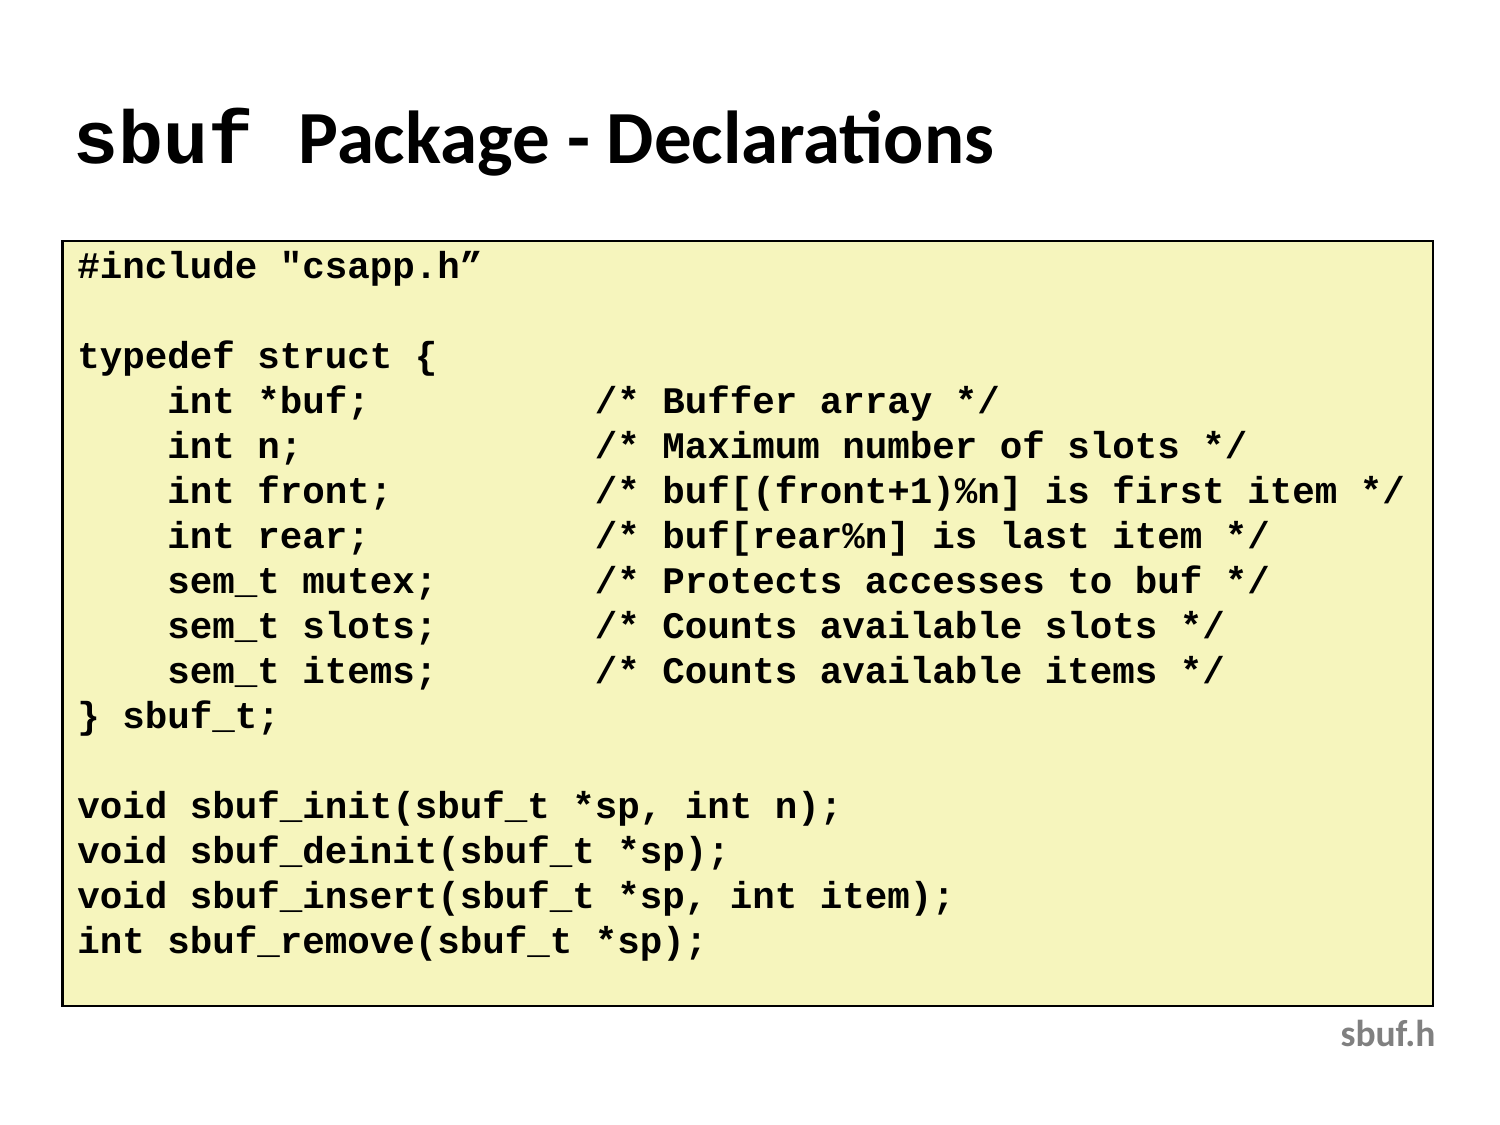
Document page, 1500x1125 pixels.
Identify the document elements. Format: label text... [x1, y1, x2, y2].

text_box #include "csapp.h” typedef struct { int *buf; /* Buffer array */ int n; /* Maximum number of slots */ int front; /* buf[(front+1)%n] is first item */ int rear; /* buf[rear%n] is last item */ sem_t mutex; /* Protects accesses to buf */ sem_t slots; /* Counts available slots */ sem_t items; /* Counts available items */ } sbuf_t; void sbuf_init(sbuf_t *sp, int n); void sbuf_deinit(sbuf_t *sp); void sbuf_insert(sbuf_t *sp, int item); int sbuf_remove(sbuf_t *sp); [62, 241, 1434, 1007]
text_box sbuf.h [1325, 1001, 1451, 1062]
title sbuf Package - Declarations [58, 71, 1434, 197]
